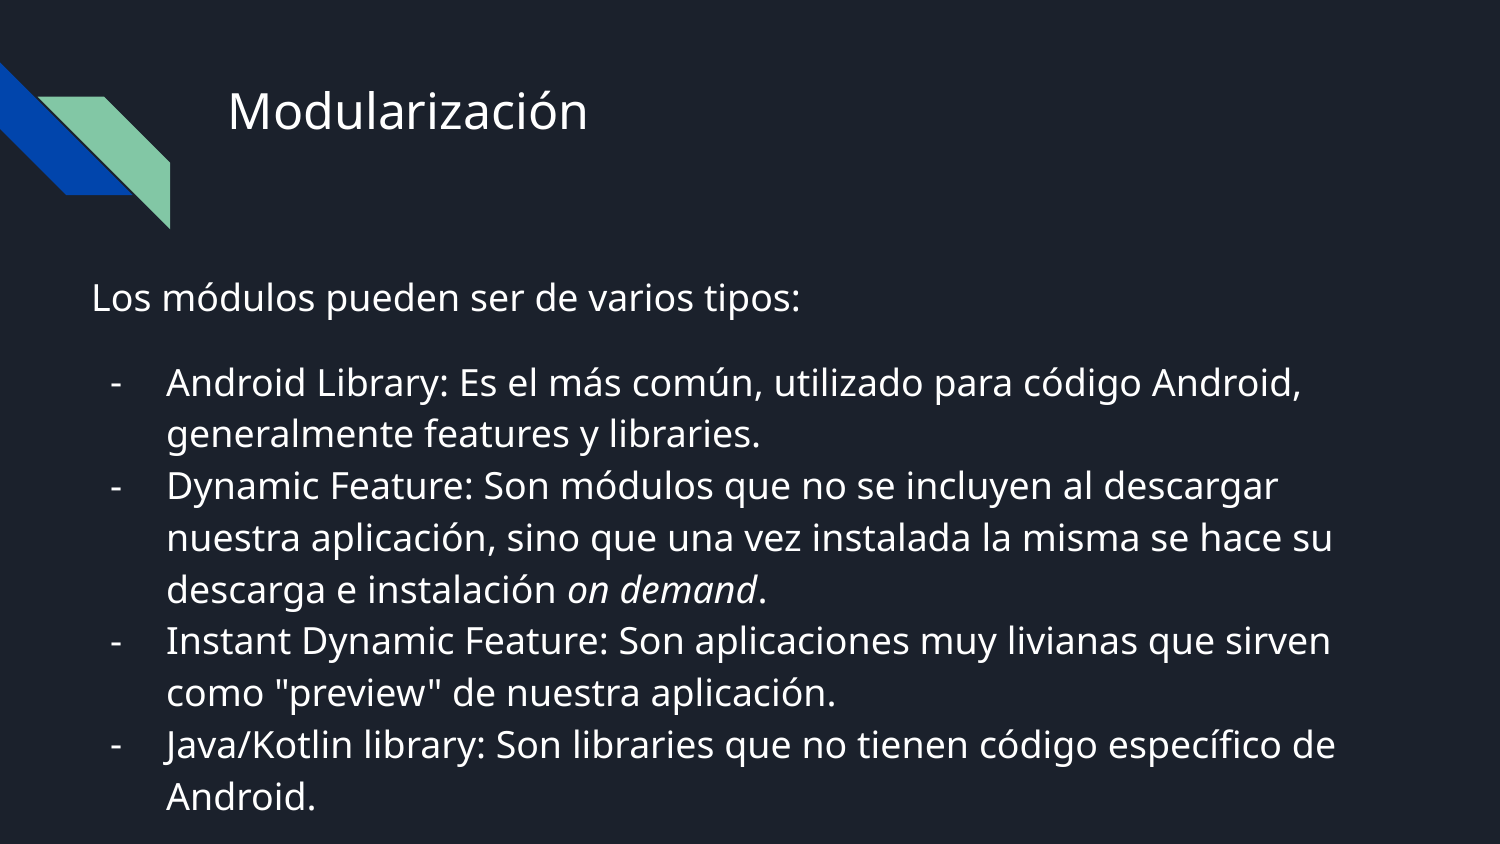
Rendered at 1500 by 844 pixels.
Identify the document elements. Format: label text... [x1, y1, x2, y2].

title Modularización [212, 64, 1368, 215]
list Los módulos pueden ser de varios tipos: Android Library: Es el más común, utilizado para código Android, generalmente features y libraries. Dynamic Feature: Son módulos que no se incluyen al descargar nuestra aplicación, sino que una vez instalada la misma se hace su descarga e instalación on demand. Instant Dynamic Feature: Son aplicaciones muy livianas que sirven como "preview" de nuestra aplicación. Java/Kotlin library: Son libraries que no tienen código específico de Android. [76, 251, 1431, 812]
